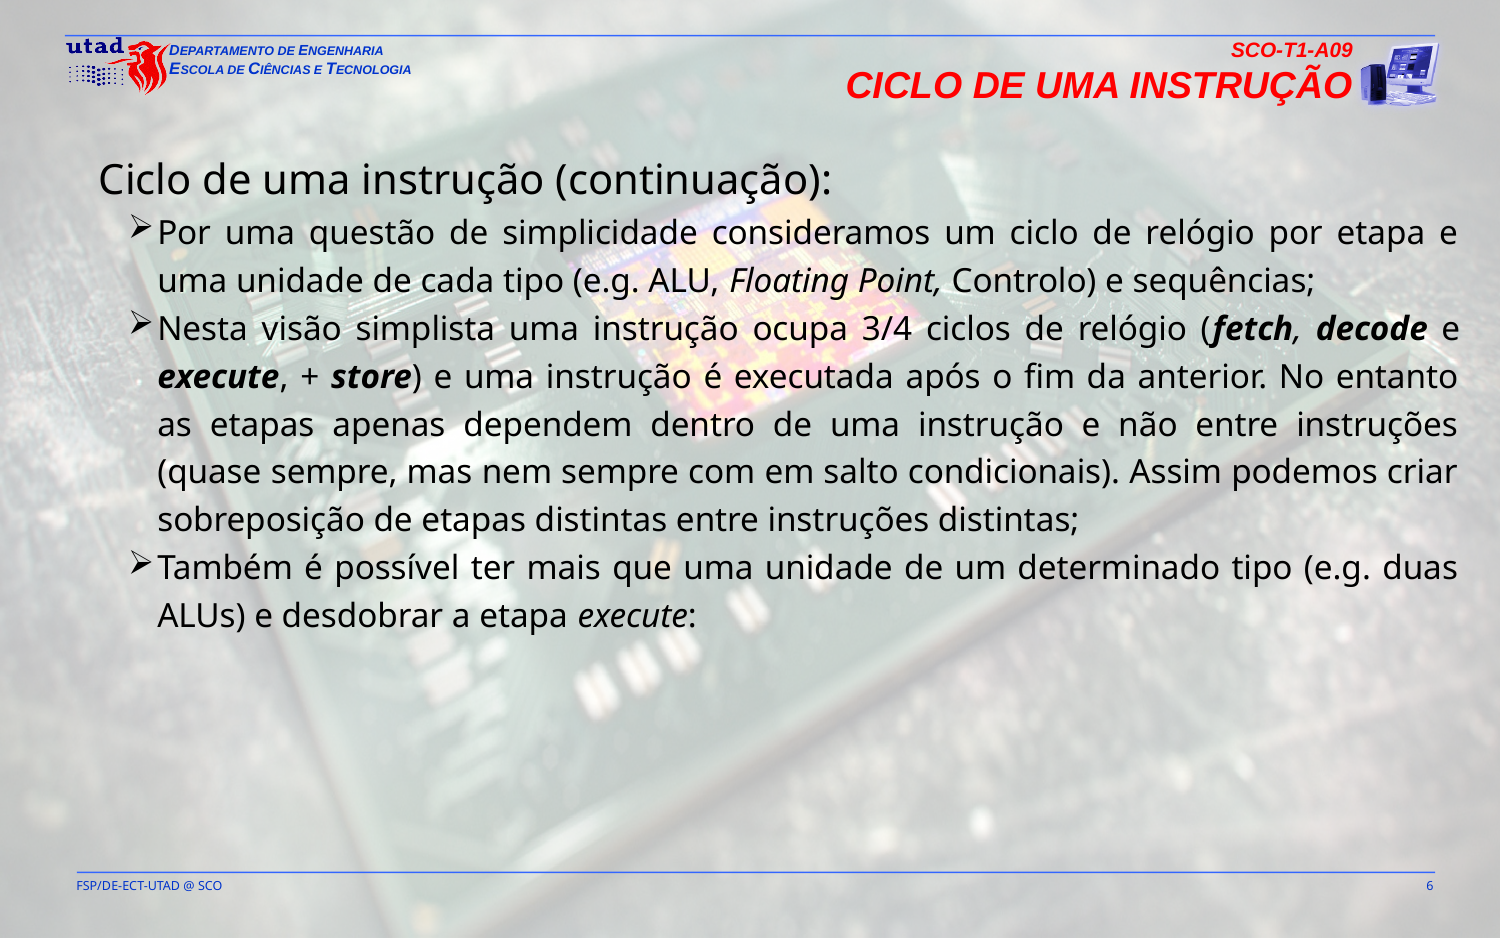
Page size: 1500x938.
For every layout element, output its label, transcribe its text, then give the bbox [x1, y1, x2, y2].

picture [1352, 33, 1447, 115]
picture [64, 35, 172, 97]
text_box Ciclo de uma instrução (continuação): Por uma questão de simplicidade consideramos um ciclo de relógio por etapa e uma unidade de cada tipo (e.g. ALU, Floating Point, Controlo) e sequências; Nesta visão simplista uma instrução ocupa 3/4 ciclos de relógio (fetch, decode e execute, + store) e uma instrução é executada após o fim da anterior. No entanto as etapas apenas dependem dentro de uma instrução e não entre instruções (quase sempre, mas nem sempre com em salto condicionais). Assim podemos criar sobreposição de etapas distintas entre instruções distintas; Também é possível ter mais que uma unidade de um determinado tipo (e.g. duas ALUs) e desdobrar a etapa execute: [88, 138, 1471, 640]
title SCO-T1-A09 Ciclo de uma Instrução [493, 30, 1365, 100]
